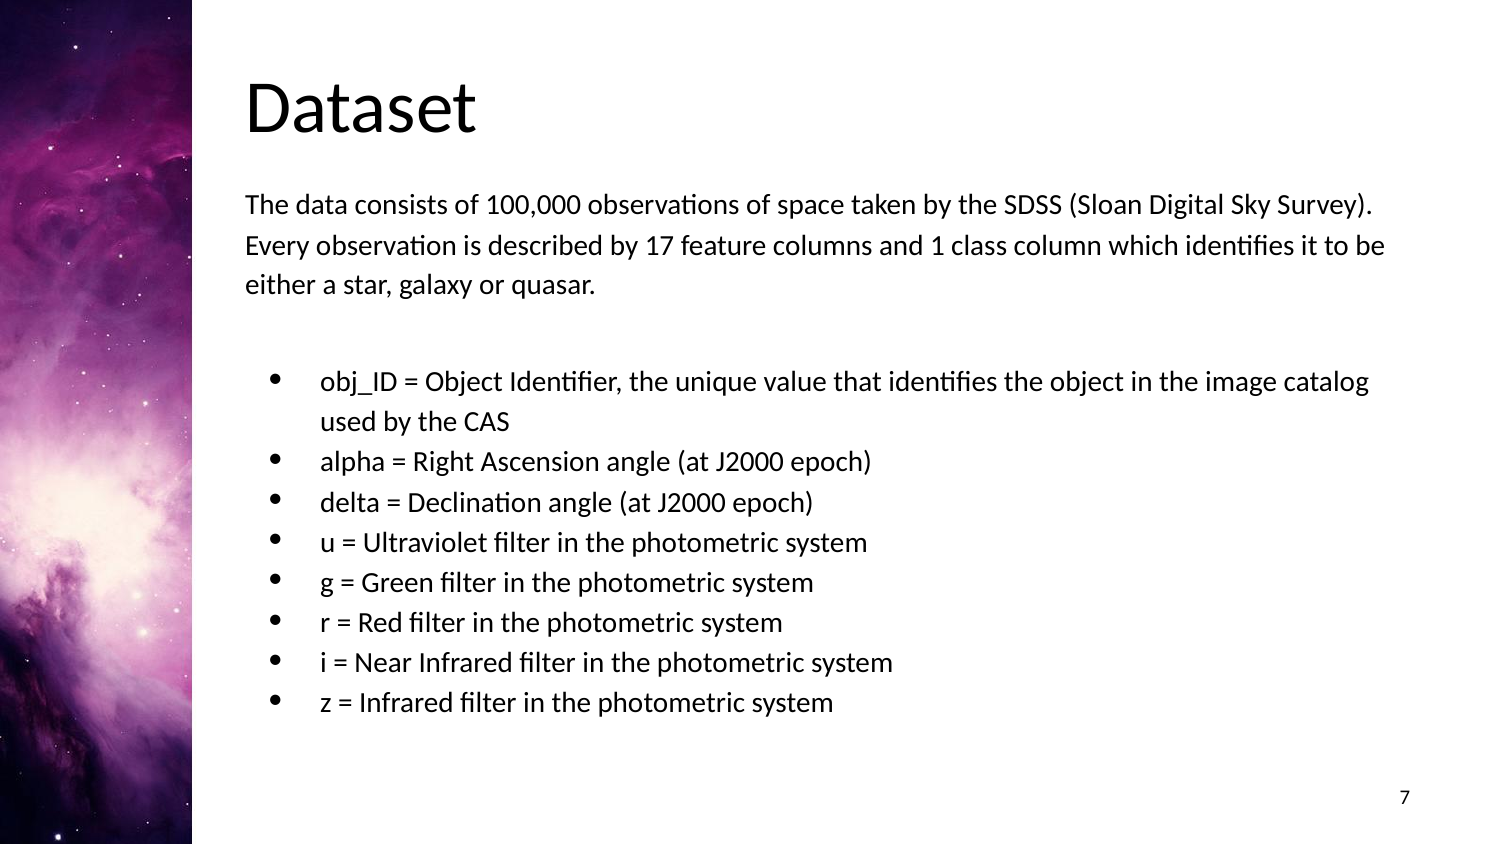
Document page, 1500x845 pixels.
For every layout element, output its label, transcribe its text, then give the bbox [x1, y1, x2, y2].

list The data consists of 100,000 observations of space taken by the SDSS (Sloan Digital Sky Survey). Every observation is described by 17 feature columns and 1 class column which identifies it to be either a star, galaxy or quasar. obj_ID = Object Identifier, the unique value that identifies the object in the image catalog used by the CAS alpha = Right Ascension angle (at J2000 epoch) delta = Declination angle (at J2000 epoch) u = Ultraviolet filter in the photometric system g = Green filter in the photometric system r = Red filter in the photometric system i = Near Infrared filter in the photometric system z = Infrared filter in the photometric system [230, 172, 1425, 755]
picture [0, 0, 1500, 844]
slide_number ‹#› [1074, 776, 1425, 810]
title Dataset [230, 32, 1423, 172]
